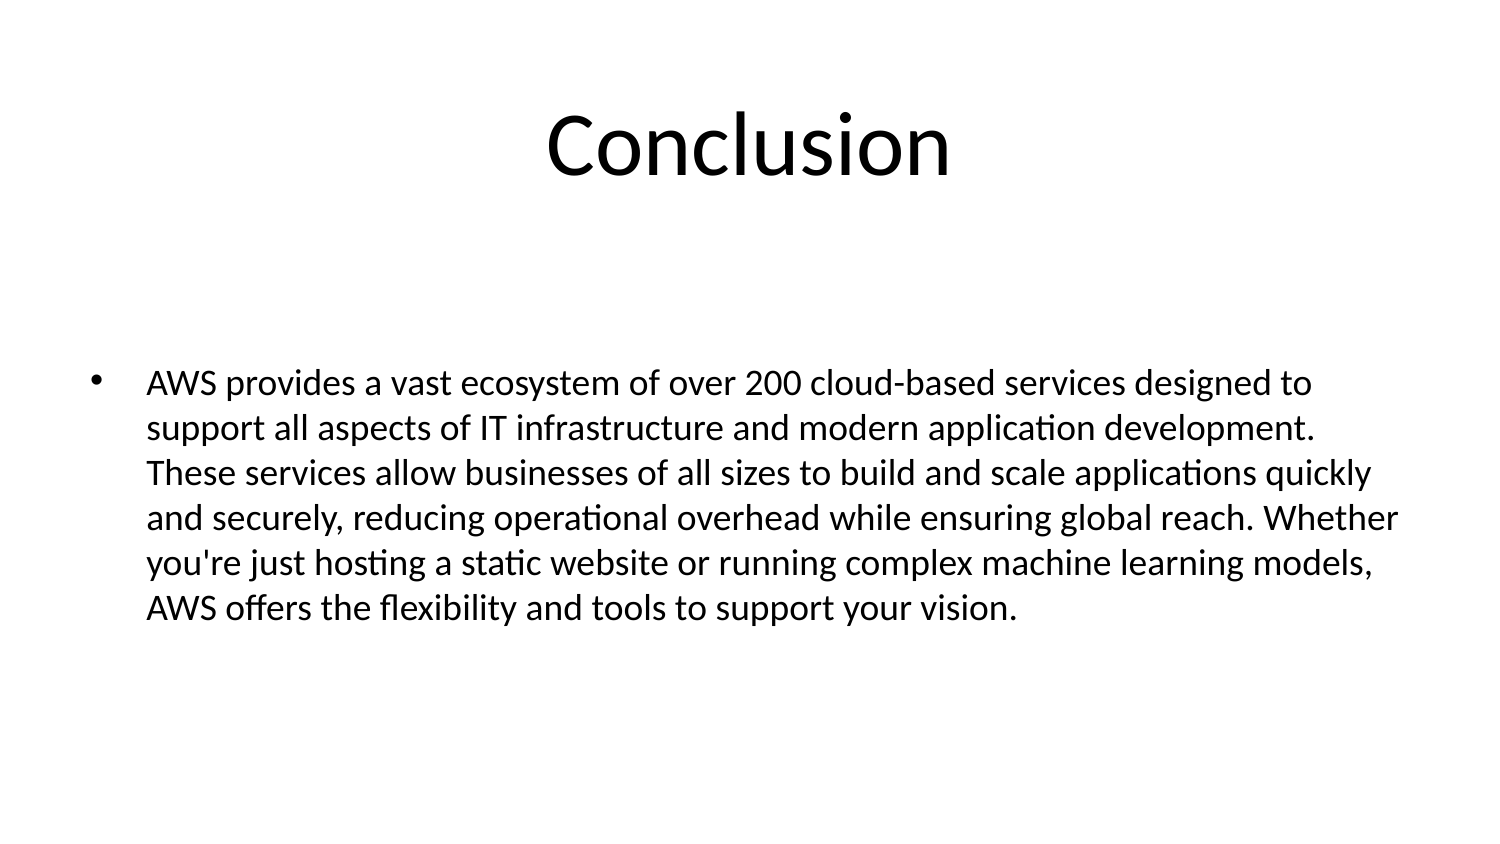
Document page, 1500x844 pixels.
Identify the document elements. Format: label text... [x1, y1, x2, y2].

title Conclusion [75, 45, 1425, 233]
list AWS provides a vast ecosystem of over 200 cloud-based services designed to support all aspects of IT infrastructure and modern application development. These services allow businesses of all sizes to build and scale applications quickly and securely, reducing operational overhead while ensuring global reach. Whether you're just hosting a static website or running complex machine learning models, AWS offers the flexibility and tools to support your vision. [75, 262, 1425, 844]
